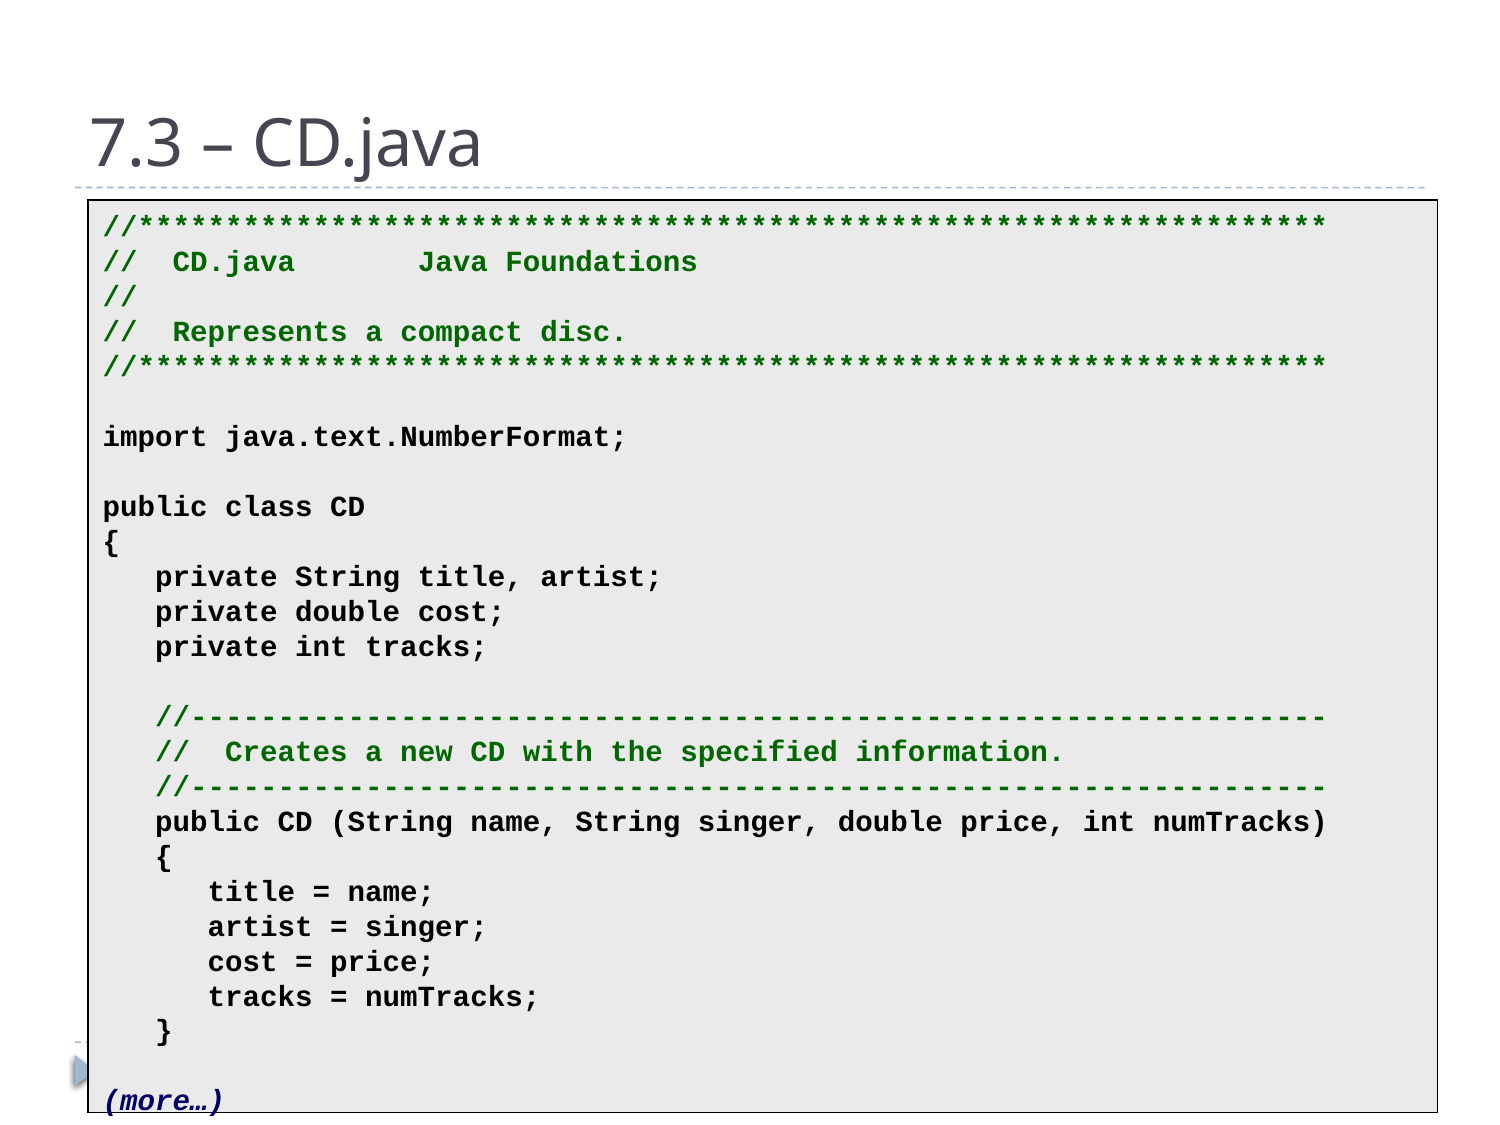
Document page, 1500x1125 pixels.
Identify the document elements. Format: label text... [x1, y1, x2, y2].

text_box //******************************************************************** // CD.java Java Foundations // // Represents a compact disc. //******************************************************************** import java.text.NumberFormat; public class CD { private String title, artist; private double cost; private int tracks; //----------------------------------------------------------------- // Creates a new CD with the specified information. //----------------------------------------------------------------- public CD (String name, String singer, double price, int numTracks) { title = name; artist = singer; cost = price; tracks = numTracks; } (more…) [87, 200, 1438, 1113]
title 7.3 – CD.java [75, 37, 1425, 188]
